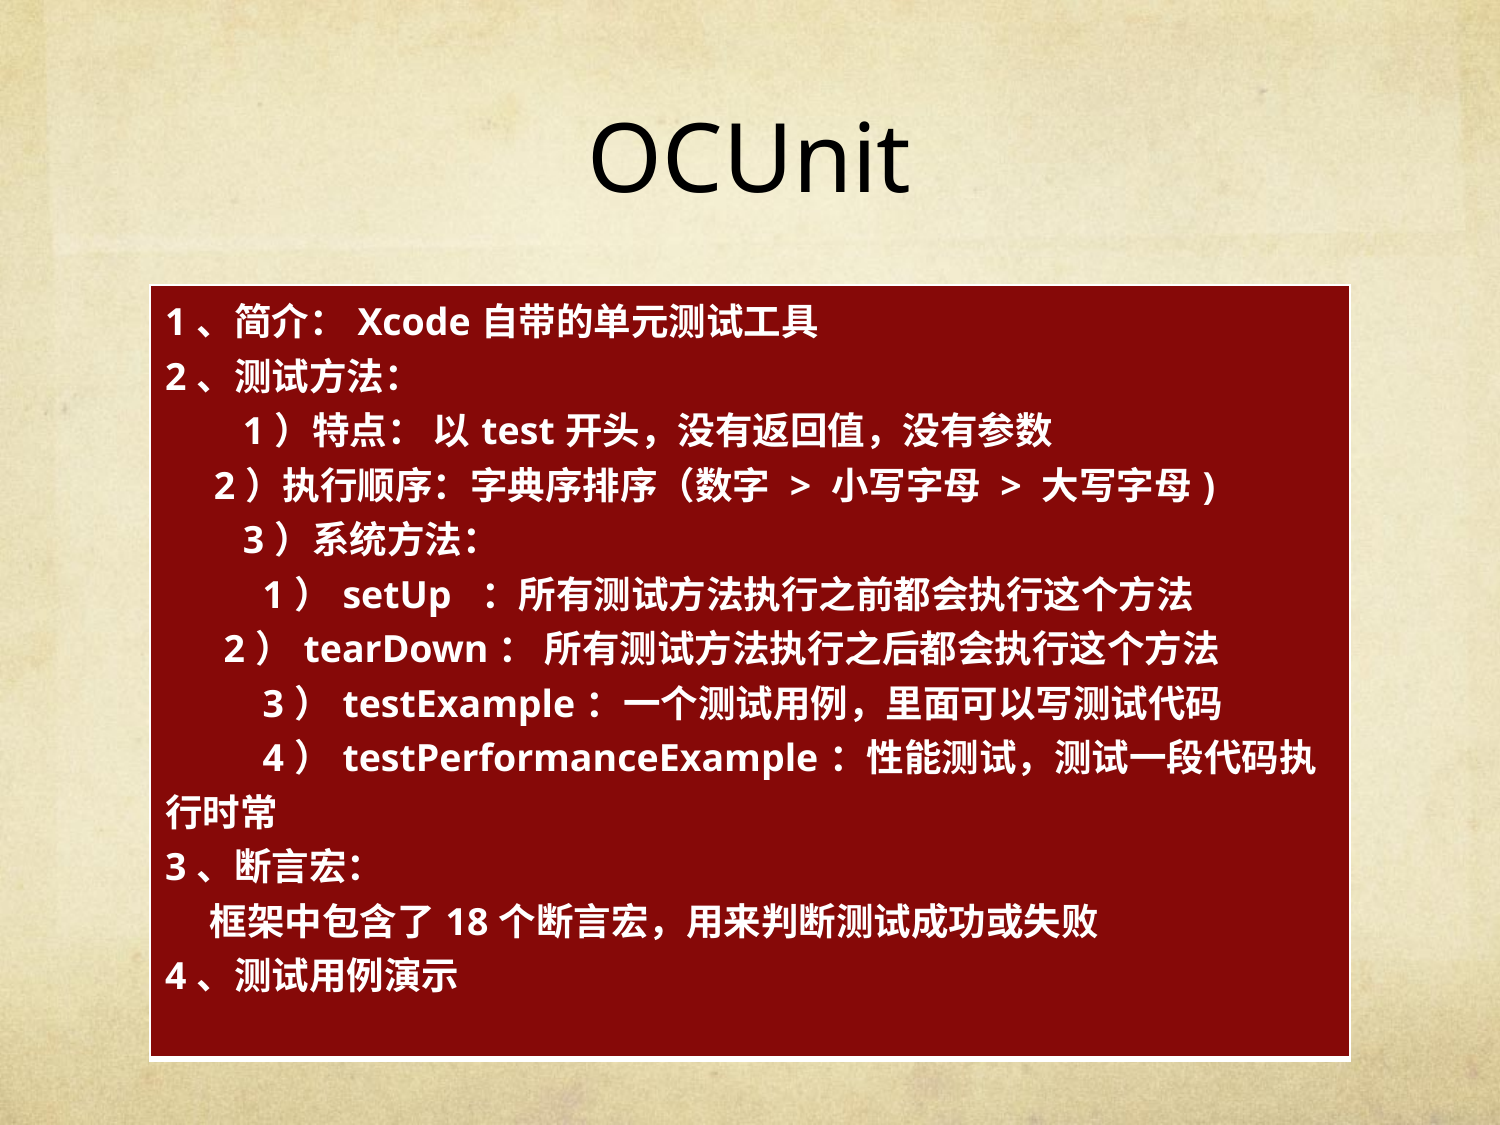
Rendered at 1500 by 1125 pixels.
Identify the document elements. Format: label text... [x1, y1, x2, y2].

picture [0, 0, 1500, 1125]
title OCUnit [150, 82, 1350, 225]
table_header 1、简介：Xcode自带的单元测试工具 2、测试方法： 1）特点： 以test开头，没有返回值，没有参数 2）执行顺序：字典序排序（数字 > 小写字母 > 大写字母) 3）系统方法： 1）setUp ：所有测试方法执行之前都会执行这个方法 2）tearDown： 所有测试方法执行之后都会执行这个方法 3）testExample：一个测试用例，里面可以写测试代码 4）testPerformanceExample：性能测试，测试一段代码执行时常 3、断言宏： 框架中包含了18个断言宏，用来判断测试成功或失败 4、测试用例演示 [151, 286, 1349, 1056]
